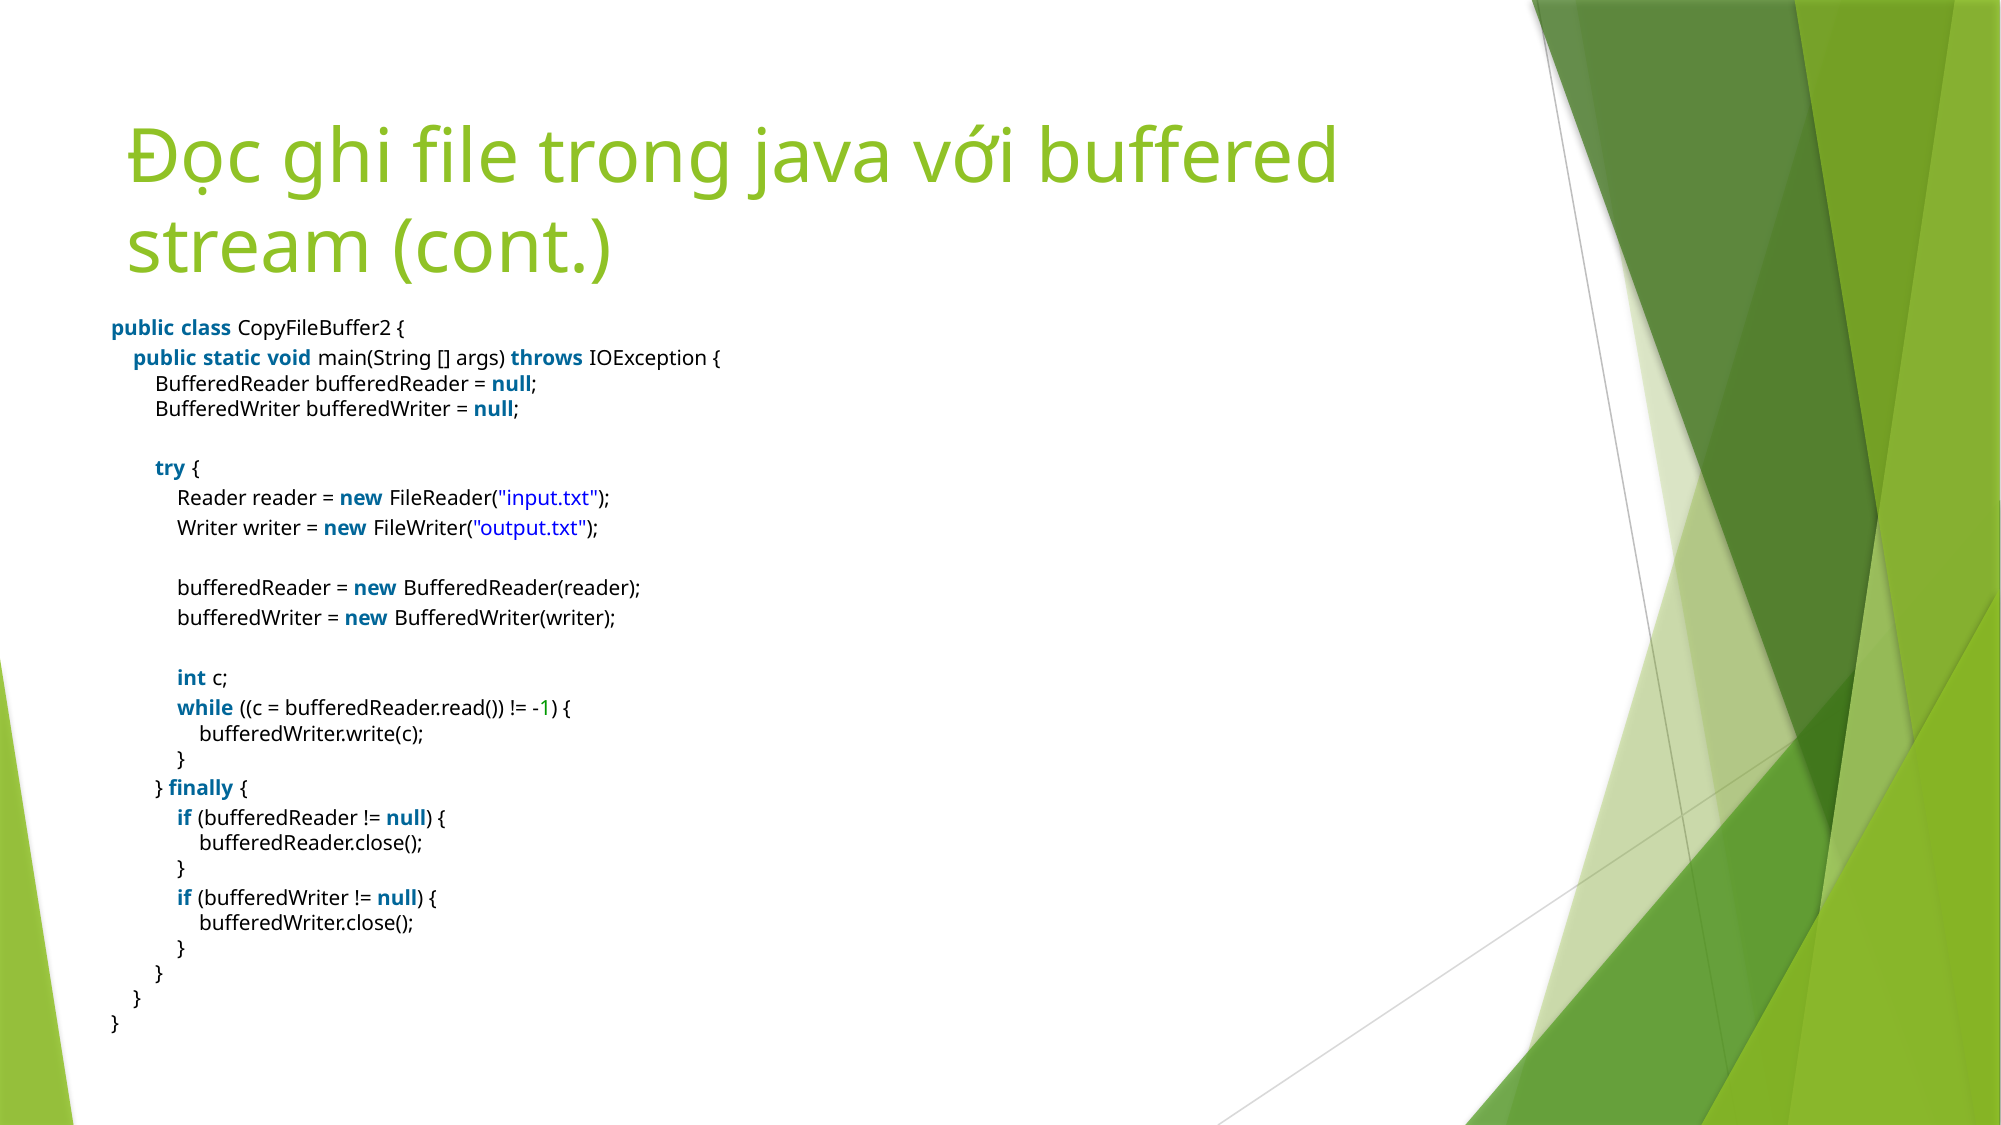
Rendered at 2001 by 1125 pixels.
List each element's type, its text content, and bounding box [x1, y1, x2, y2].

list public class CopyFileBuffer2 { public static void main(String [] args) throws IOException { BufferedReader bufferedReader = null; BufferedWriter bufferedWriter = null; try { Reader reader = new FileReader("input.txt"); Writer writer = new FileWriter("output.txt"); bufferedReader = new BufferedReader(reader); bufferedWriter = new BufferedWriter(writer); int c; while ((c = bufferedReader.read()) != -1) { bufferedWriter.write(c); } } finally { if (bufferedReader != null) { bufferedReader.close(); } if (bufferedWriter != null) { bufferedWriter.close(); } } } } [111, 310, 1522, 1035]
title Đọc ghi file trong java với buffered stream (cont.) [111, 99, 1522, 310]
